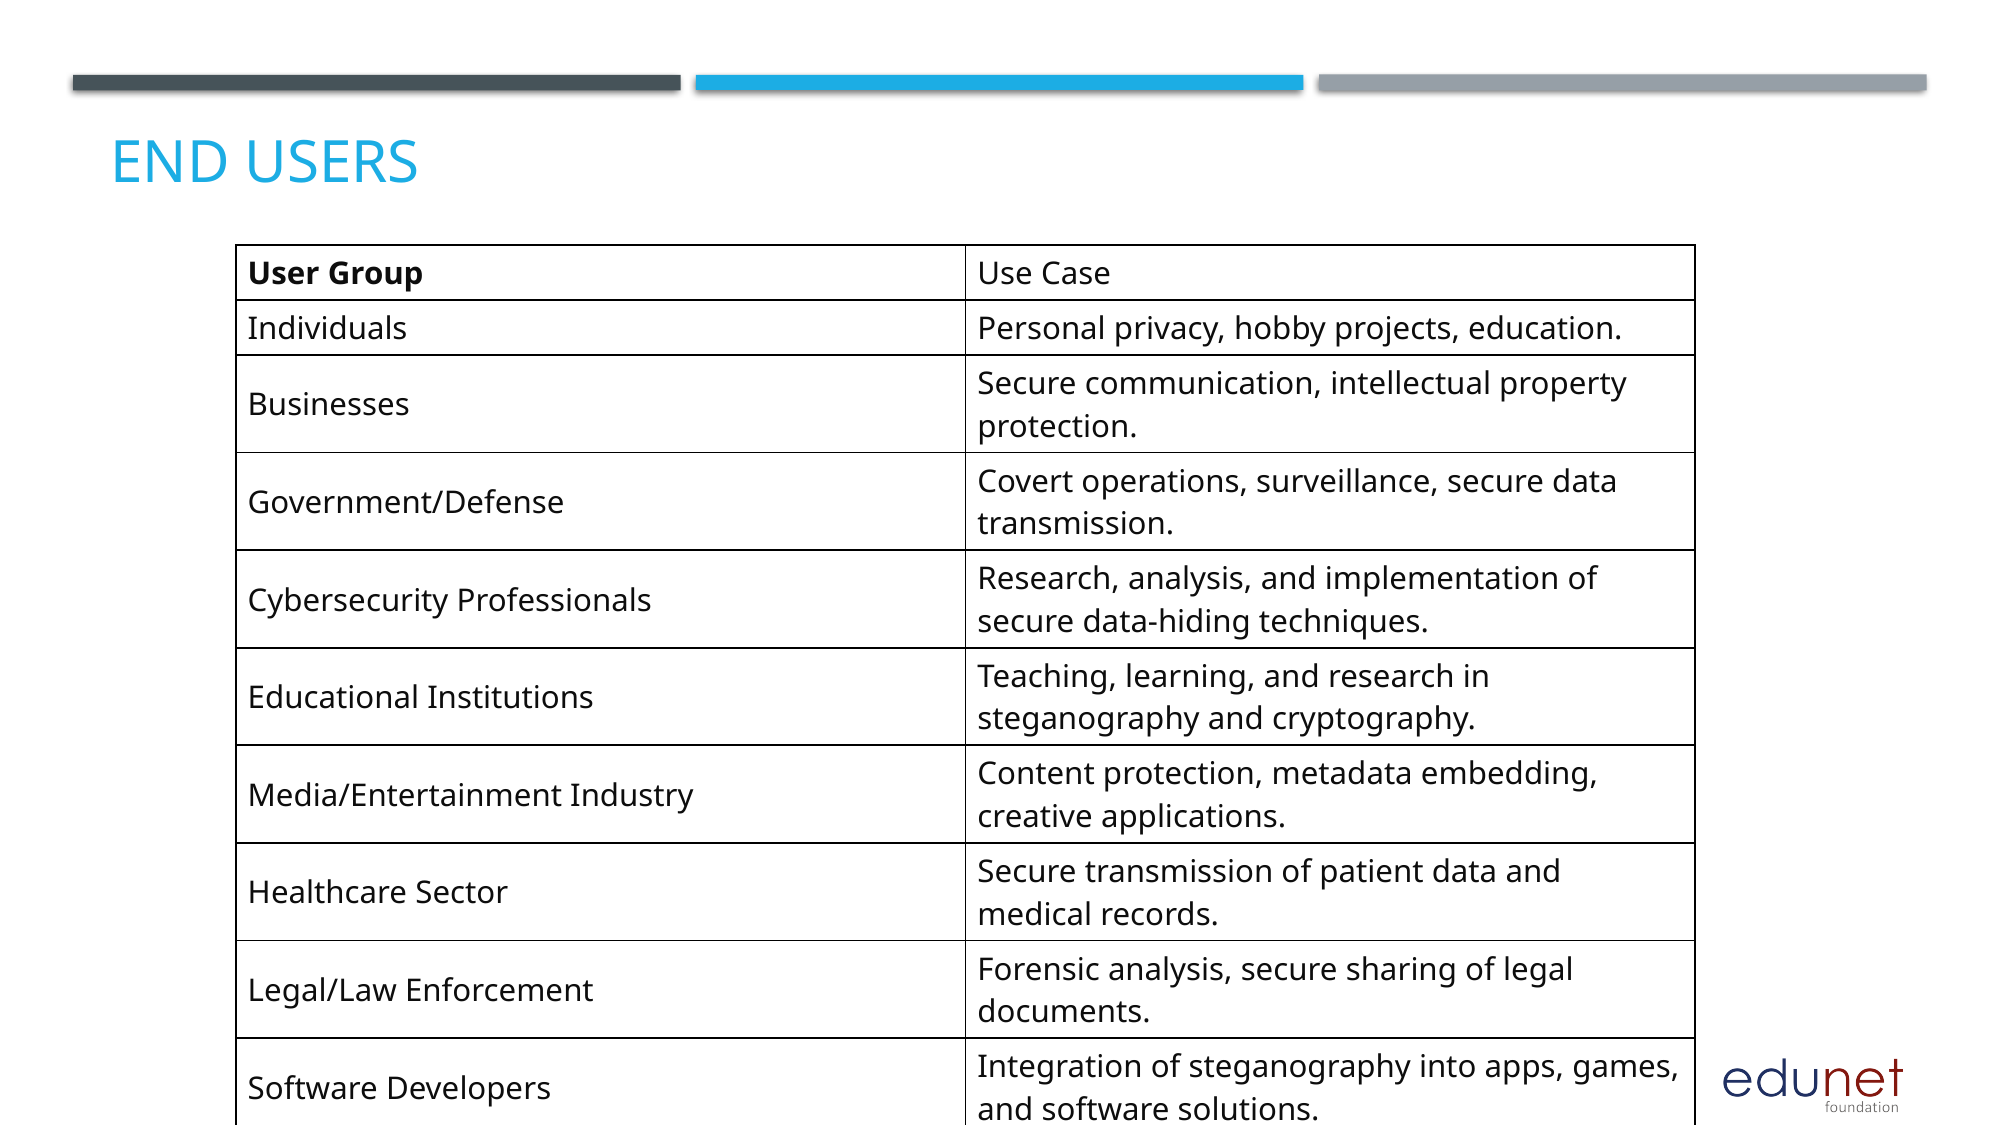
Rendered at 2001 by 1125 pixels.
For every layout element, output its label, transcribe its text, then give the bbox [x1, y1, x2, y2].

table_cell Content protection, metadata embedding, creative applications. [966, 746, 1694, 842]
table_cell Educational Institutions [237, 649, 965, 744]
table_cell Individuals [237, 301, 965, 354]
table_cell Covert operations, surveillance, secure data transmission. [966, 453, 1694, 549]
table_header User Group [237, 246, 965, 299]
table_cell Media/Entertainment Industry [237, 746, 965, 842]
table_cell Secure communication, intellectual property protection. [966, 356, 1694, 452]
title End users [95, 115, 1905, 203]
table_cell Forensic analysis, secure sharing of legal documents. [966, 941, 1694, 1037]
table_cell Personal privacy, hobby projects, education. [966, 301, 1694, 354]
table_cell Government/Defense [237, 453, 965, 549]
table_cell Cybersecurity Professionals [237, 551, 965, 647]
picture [1719, 1056, 1905, 1116]
table_cell Teaching, learning, and research in steganography and cryptography. [966, 649, 1694, 744]
table_header Use Case [966, 246, 1694, 299]
table_cell Software Developers [237, 1039, 965, 1125]
table_cell Research, analysis, and implementation of secure data-hiding techniques. [966, 551, 1694, 647]
table_cell Integration of steganography into apps, games, and software solutions. [966, 1039, 1694, 1125]
table_cell Secure transmission of patient data and medical records. [966, 844, 1694, 940]
table_cell Healthcare Sector [237, 844, 965, 940]
table_cell Businesses [237, 356, 965, 452]
table_cell Legal/Law Enforcement [237, 941, 965, 1037]
